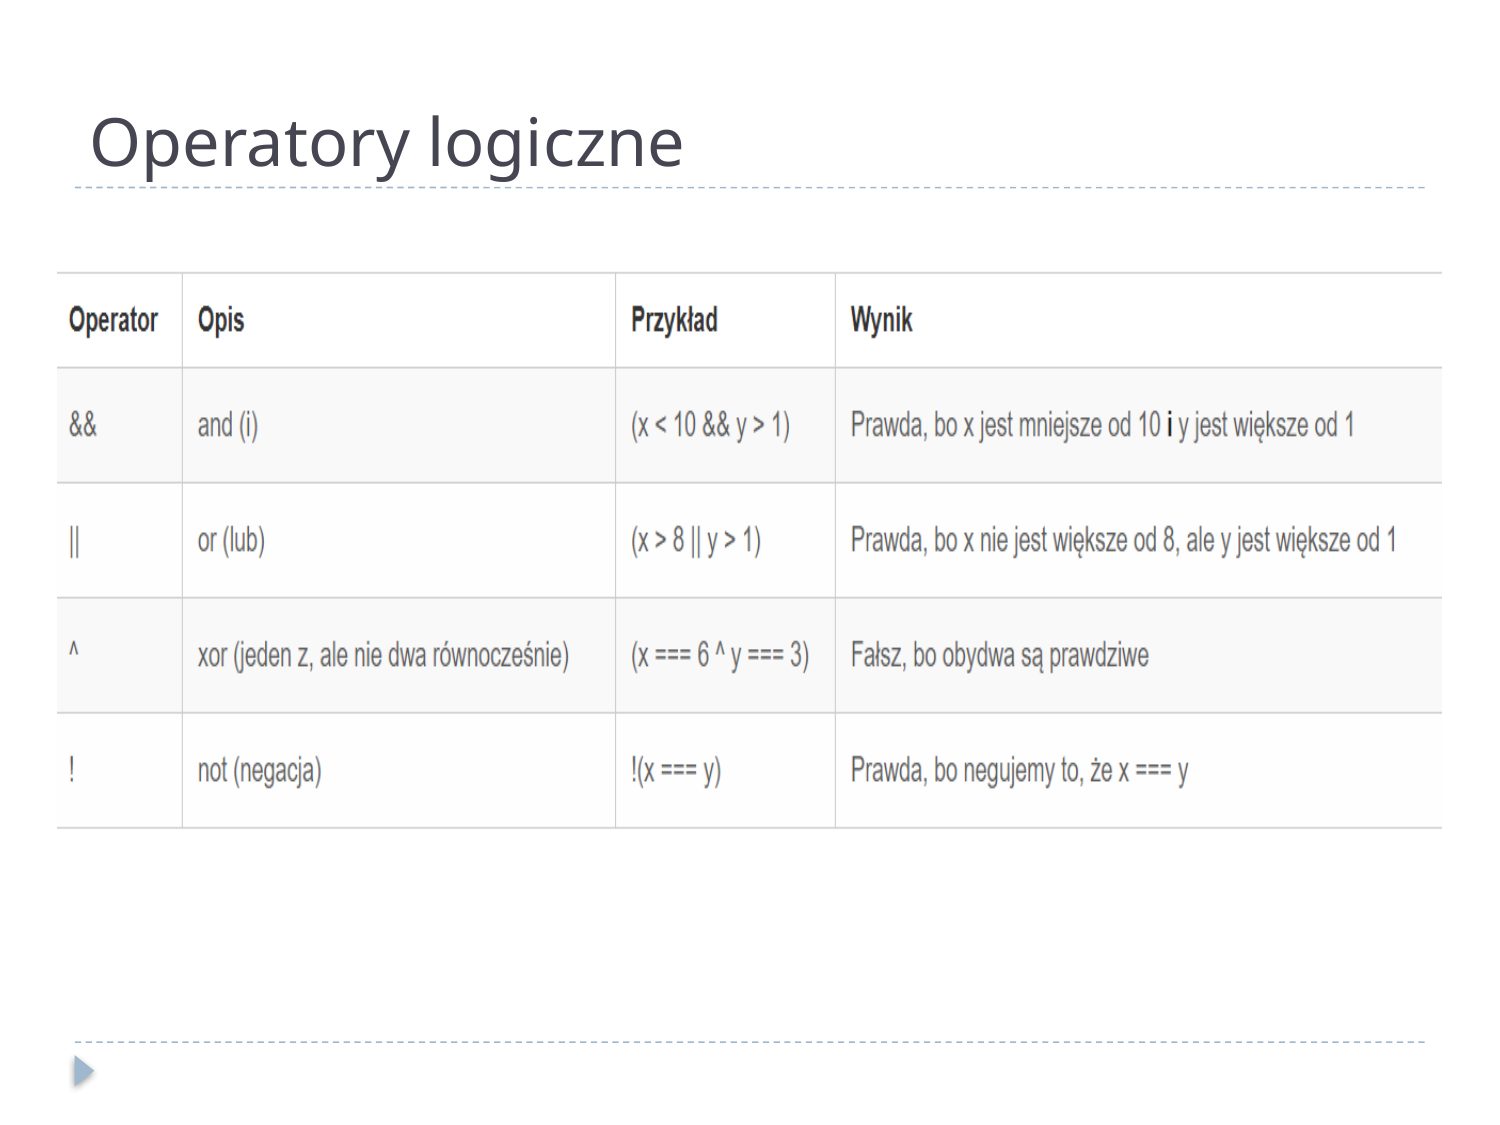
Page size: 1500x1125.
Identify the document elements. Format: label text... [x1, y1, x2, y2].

title Operatory logiczne [75, 24, 1425, 188]
picture [57, 269, 1442, 868]
